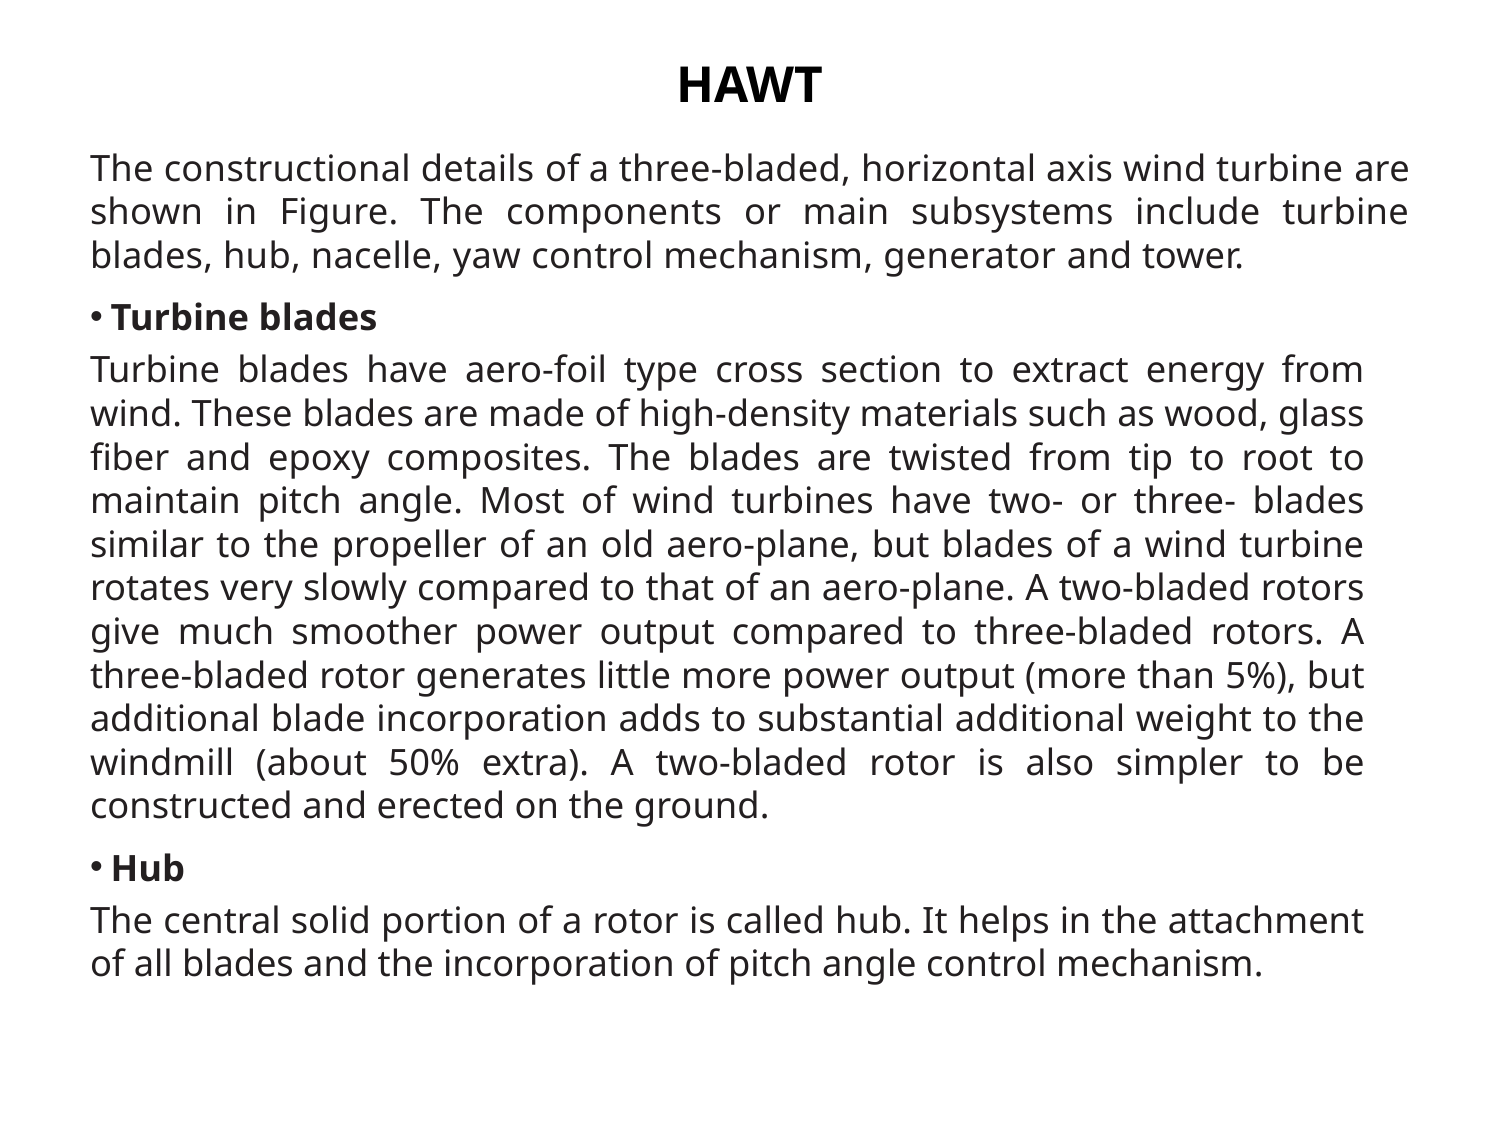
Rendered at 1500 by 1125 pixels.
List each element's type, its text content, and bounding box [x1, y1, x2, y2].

list The constructional details of a three-bladed, horizontal axis wind turbine are shown in Figure. The components or main subsystems include turbine blades, hub, nacelle, yaw control mechanism, generator and tower. Turbine blades Turbine blades have aero-foil type cross section to extract energy from wind. These blades are made of high-density materials such as wood, glass fiber and epoxy composites. The blades are twisted from tip to root to maintain pitch angle. Most of wind turbines have two- or three- blades similar to the propeller of an old aero-plane, but blades of a wind turbine rotates very slowly compared to that of an aero-plane. A two-bladed rotors give much smoother power output compared to three-bladed rotors. A three-bladed rotor generates little more power output (more than 5%), but additional blade incorporation adds to substantial additional weight to the windmill (about 50% extra). A two-bladed rotor is also simpler to be constructed and erected on the ground. Hub The central solid portion of a rotor is called hub. It helps in the attachment of all blades and the incorporation of pitch angle control mechanism. [75, 137, 1425, 1005]
title HAWT [75, 45, 1425, 121]
